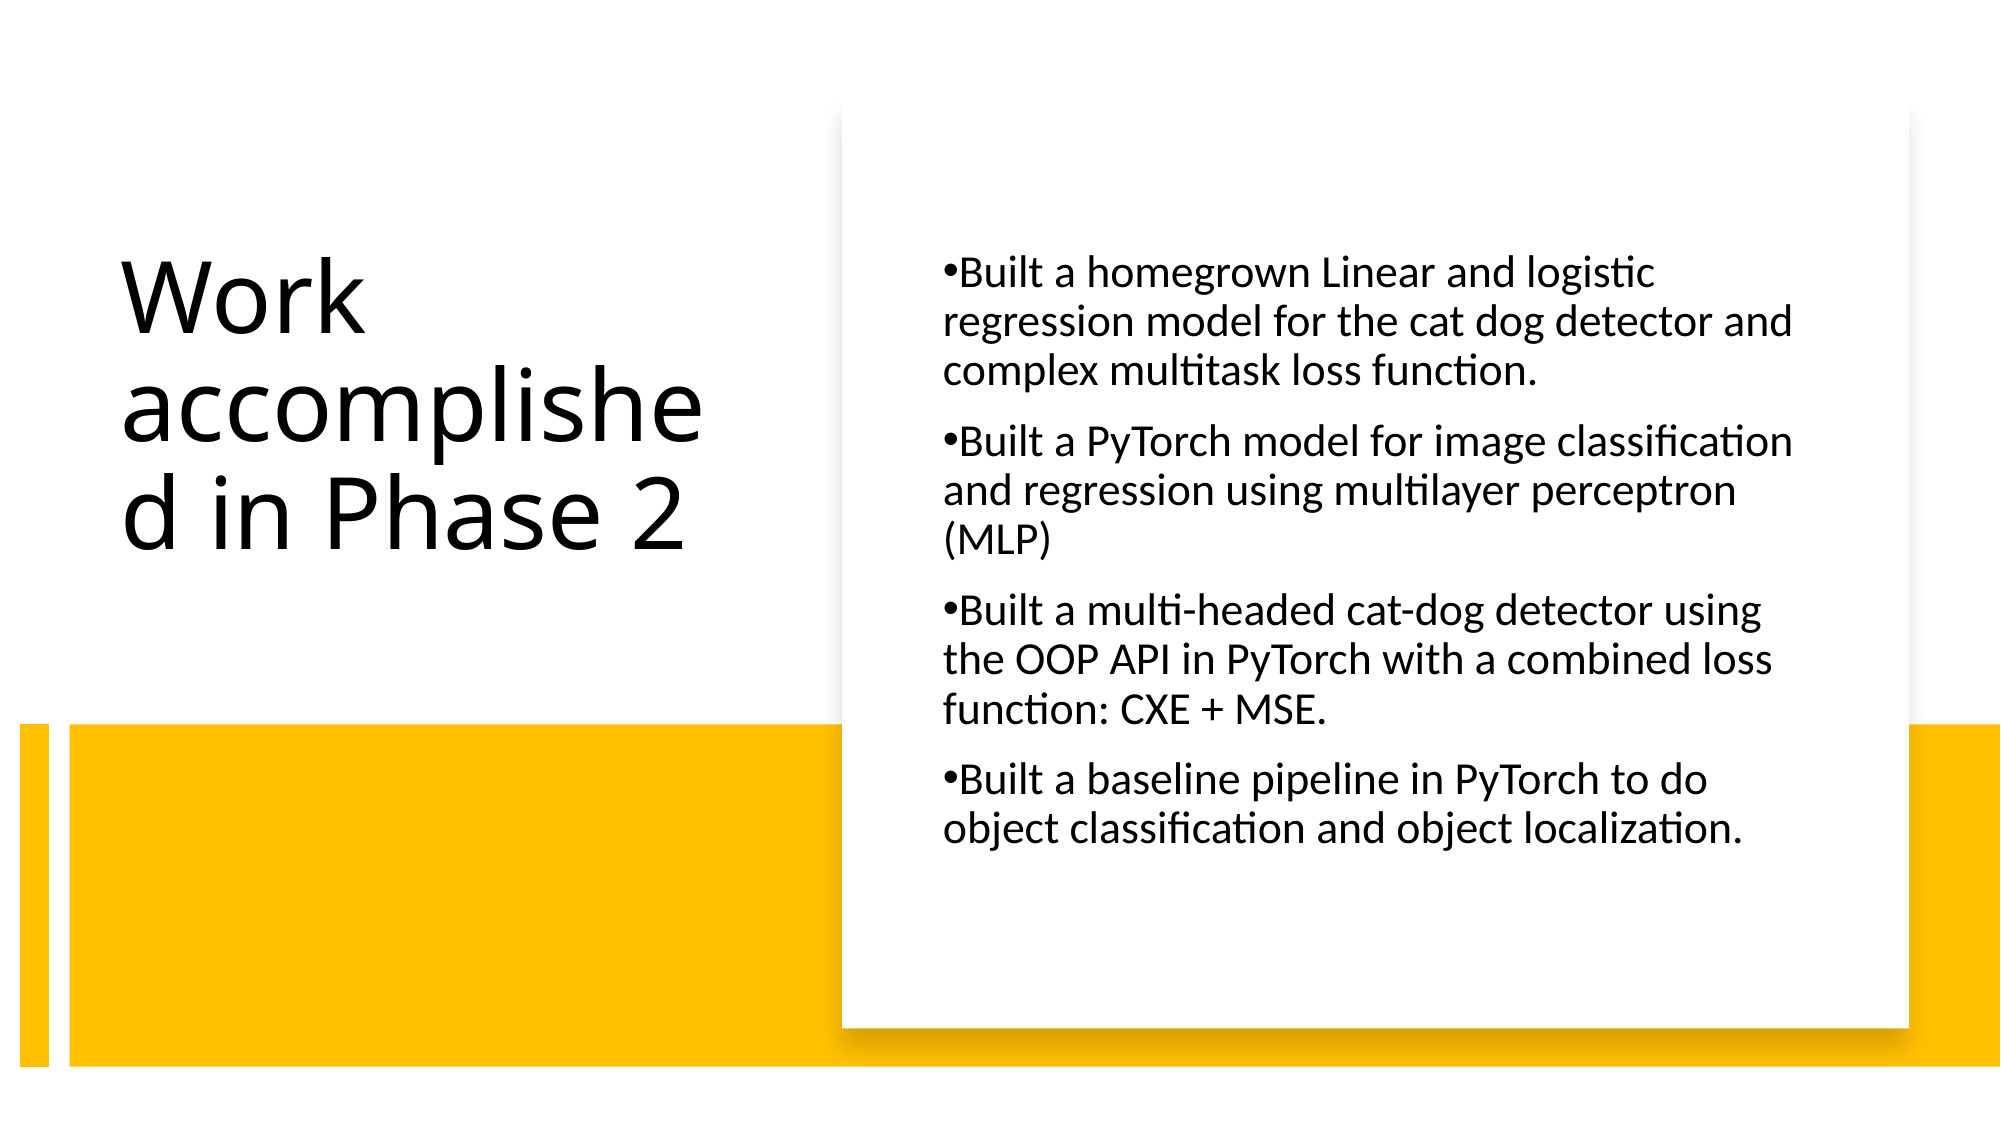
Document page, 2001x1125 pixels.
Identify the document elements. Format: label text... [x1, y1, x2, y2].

title Work accomplished in Phase 2 [105, 239, 729, 682]
text_box [0, 0, 2000, 1125]
text_box [841, 95, 1910, 724]
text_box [34, 724, 2000, 1067]
subtitle Built a homegrown Linear and logistic regression model for the cat dog detector and complex multitask loss function. Built a PyTorch model for image classification and regression using multilayer perceptron (MLP) Built a multi-headed cat-dog detector using the OOP API in PyTorch with a combined loss function: CXE + MSE. Built a baseline pipeline in PyTorch to do object classification and object localization. [927, 239, 1838, 724]
